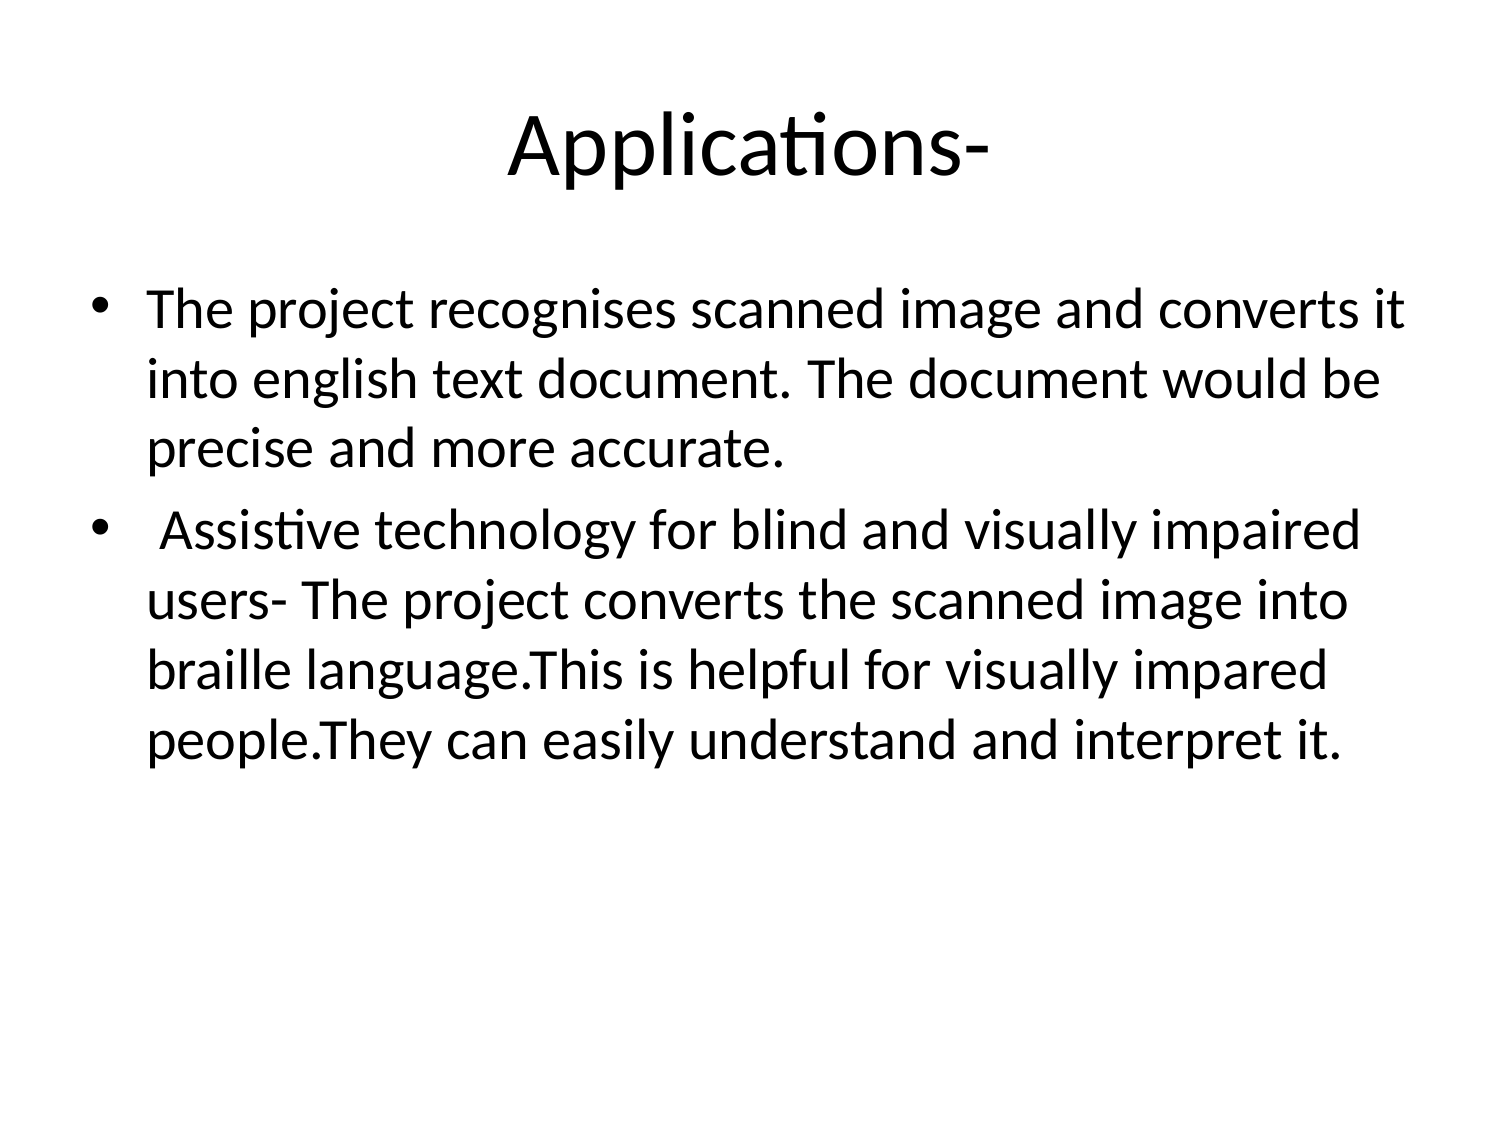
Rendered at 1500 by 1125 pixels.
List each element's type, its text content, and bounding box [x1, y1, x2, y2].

list The project recognises scanned image and converts it into english text document. The document would be precise and more accurate. Assistive technology for blind and visually impaired users- The project converts the scanned image into braille language.This is helpful for visually impared people.They can easily understand and interpret it. [75, 262, 1425, 1005]
title Applications- [75, 45, 1425, 233]
